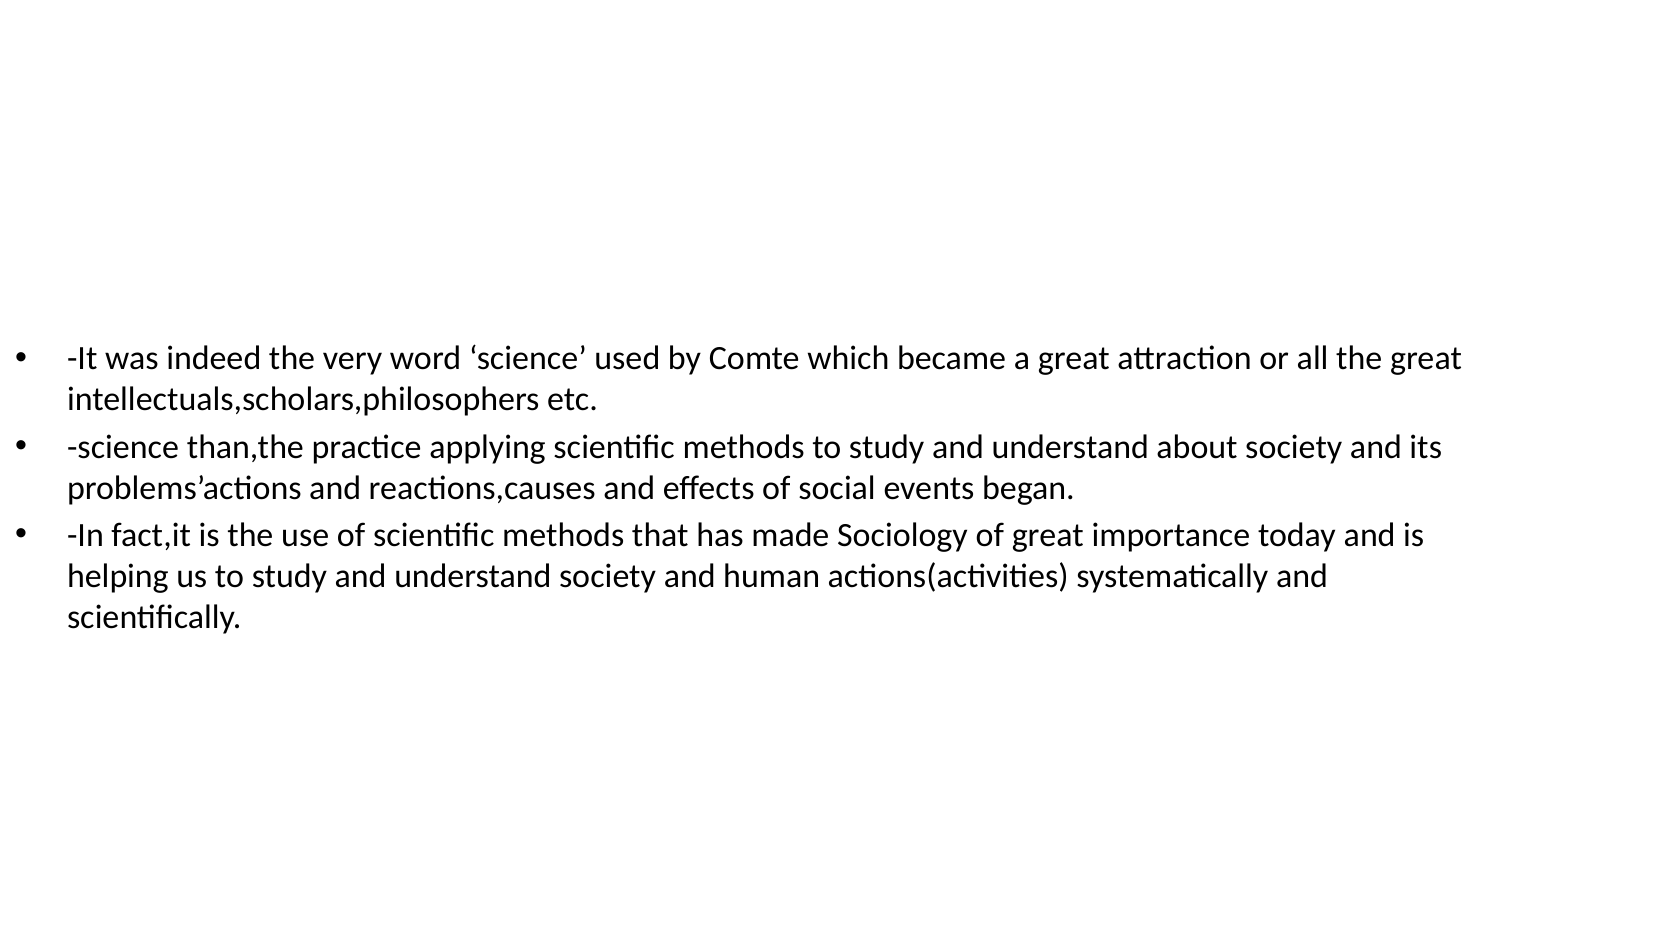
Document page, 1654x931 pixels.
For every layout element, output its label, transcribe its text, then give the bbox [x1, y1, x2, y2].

subtitle -It was indeed the very word ‘science’ used by Comte which became a great attraction or all the great intellectuals,scholars,philosophers etc. -science than,the practice applying scientific methods to study and understand about society and its problems’actions and reactions,causes and effects of social events began. -In fact,it is the use of scientific methods that has made Sociology of great importance today and is helping us to study and understand society and human actions(activities) systematically and scientifically. [0, 328, 1489, 647]
